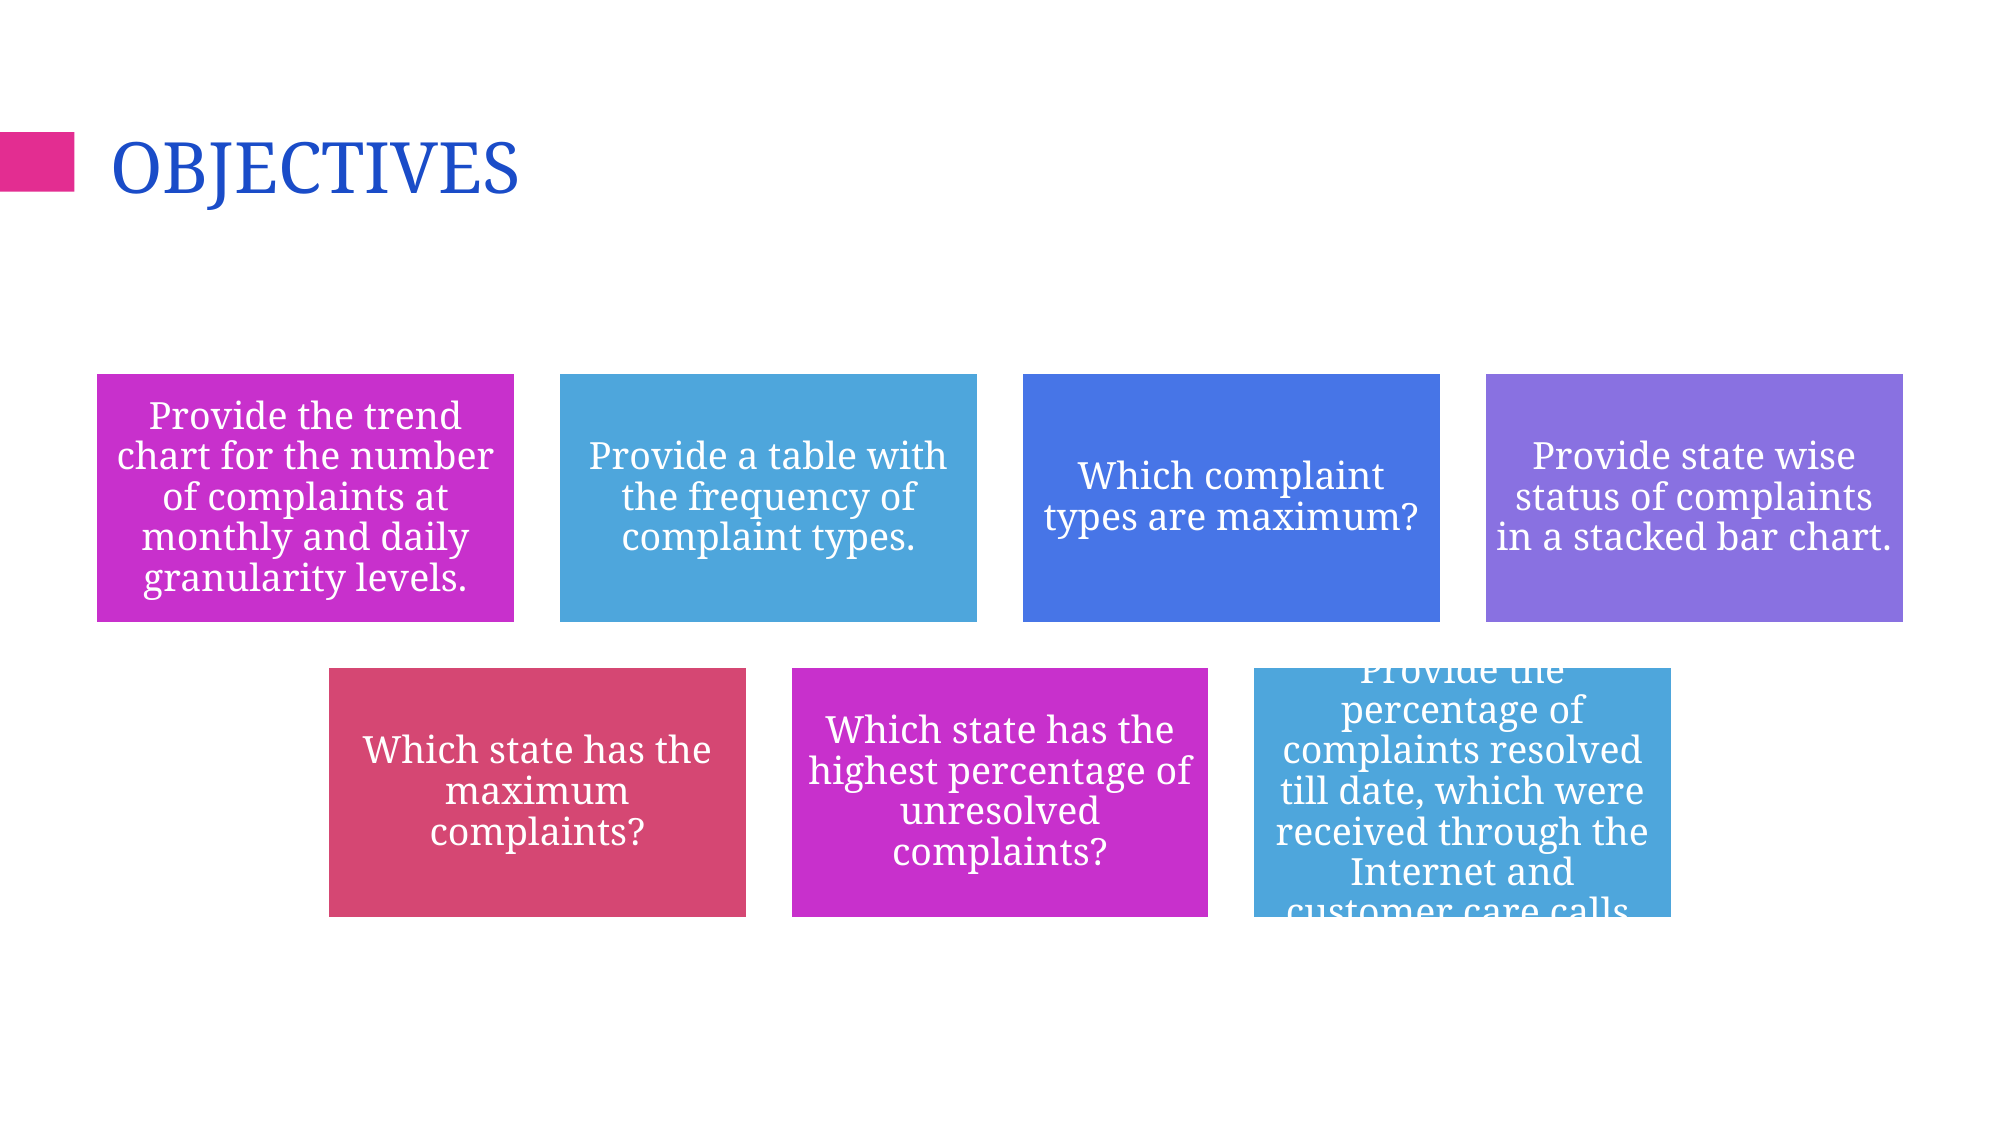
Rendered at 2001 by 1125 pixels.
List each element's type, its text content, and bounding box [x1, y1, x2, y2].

text_box Objectives [95, 115, 1905, 237]
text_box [94, 309, 1906, 981]
